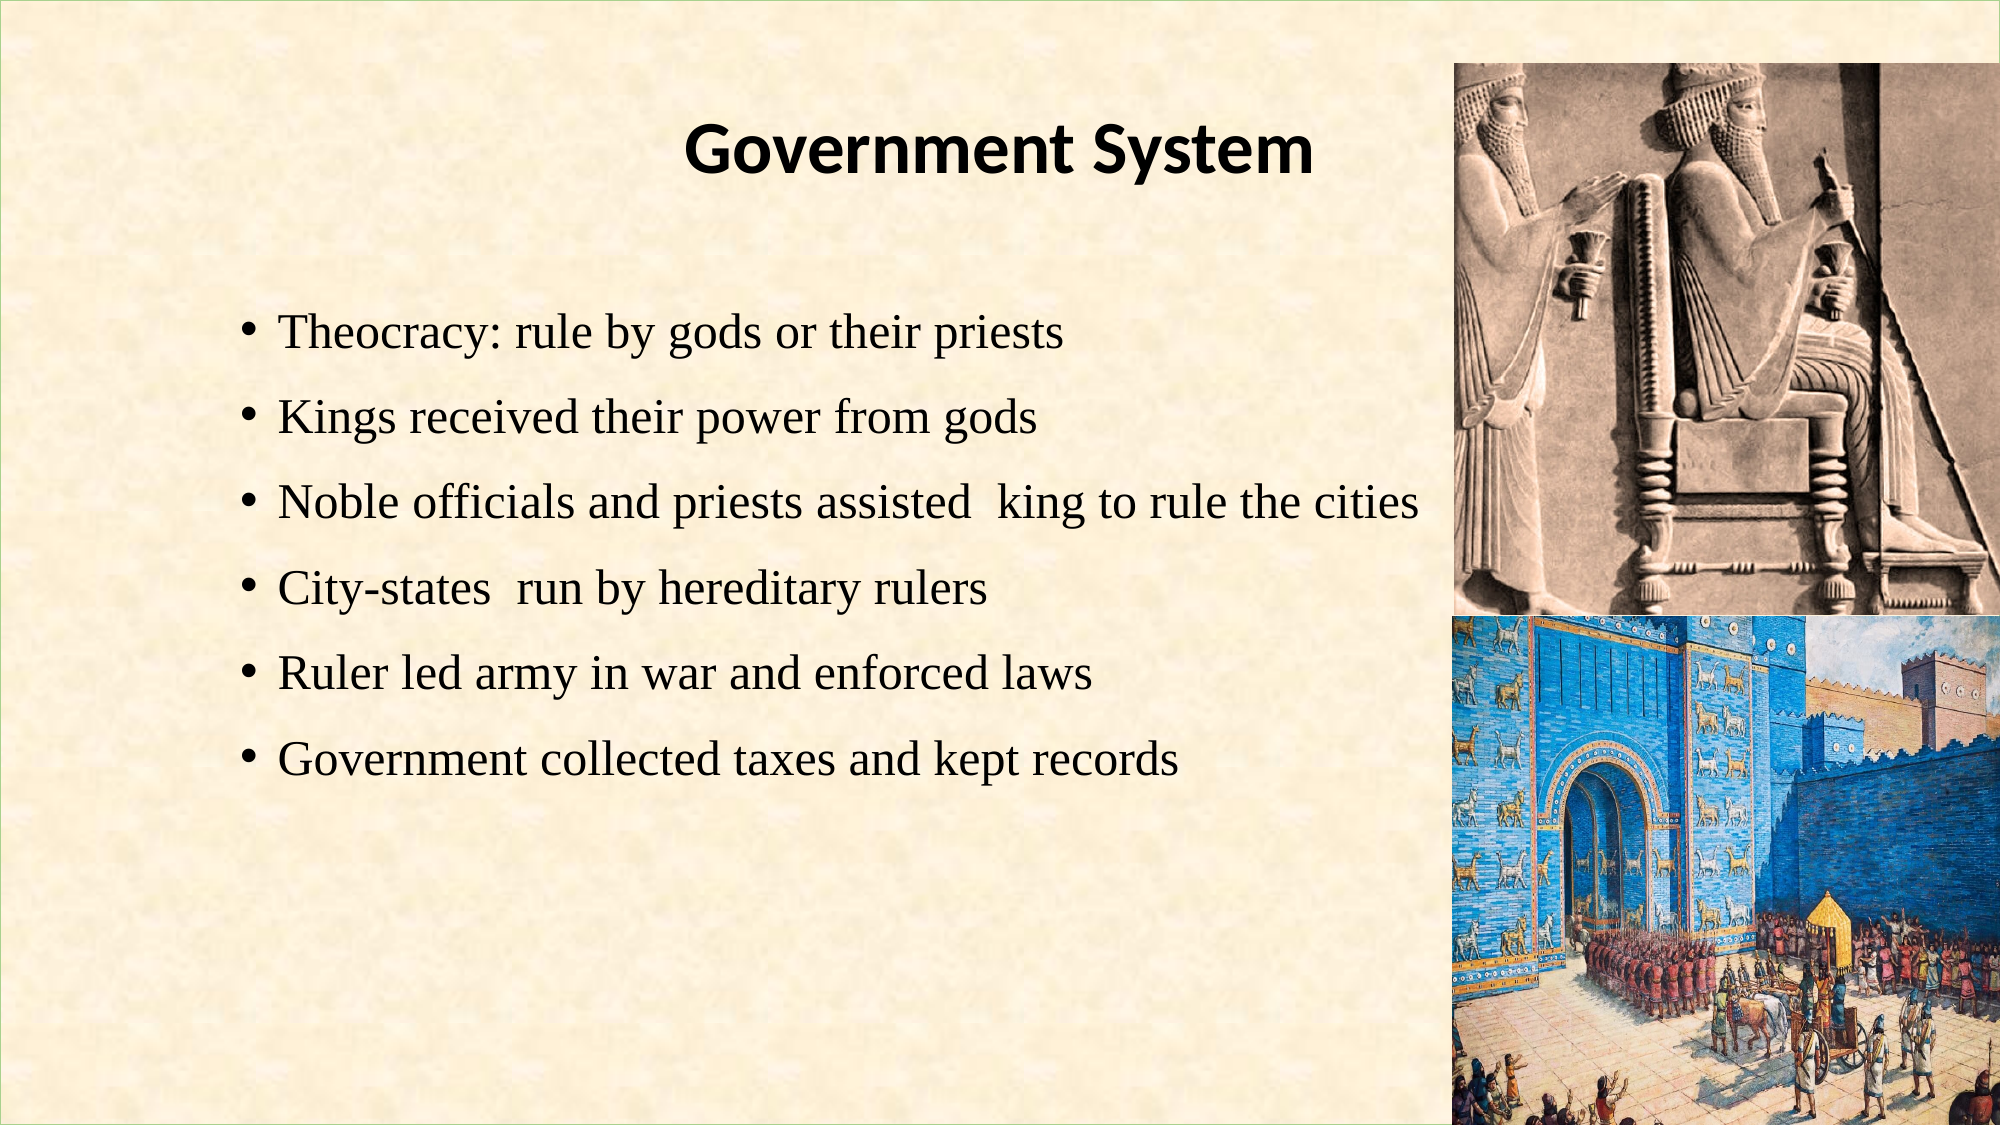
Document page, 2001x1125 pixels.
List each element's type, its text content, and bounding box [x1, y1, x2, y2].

picture [1452, 616, 2000, 1125]
list Government System Theocracy: rule by gods or their priests Kings received their power from gods Noble officials and priests assisted king to rule the cities City-states run by hereditary rulers Ruler led army in war and enforced laws Government collected taxes and kept records [0, 0, 2000, 1125]
picture [1454, 63, 2000, 615]
